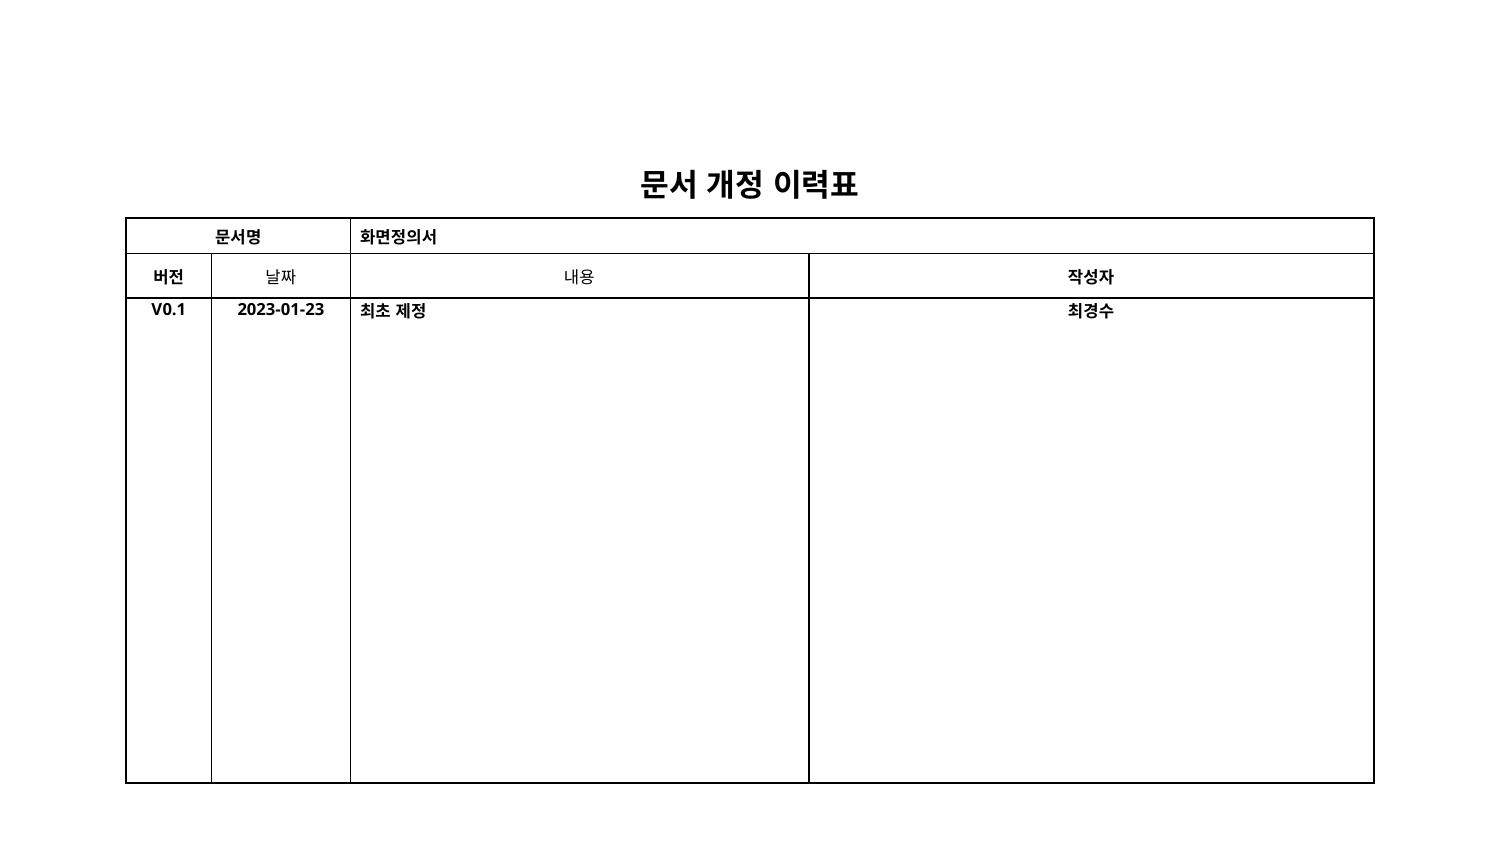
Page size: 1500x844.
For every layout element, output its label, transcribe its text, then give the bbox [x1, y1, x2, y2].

table_cell 작성자 [810, 254, 1373, 297]
table_header 문서 개정 이력표 [127, 104, 1373, 217]
table_cell V0.1 [127, 299, 211, 782]
table_cell 내용 [351, 254, 808, 297]
table_cell 날짜 [212, 254, 350, 297]
table_cell 최초 제정 [351, 299, 808, 782]
table_cell 문서명 [127, 219, 350, 253]
table_cell 화면정의서 [351, 219, 1373, 253]
table_cell 최경수 [810, 299, 1373, 782]
table_cell 버전 [127, 254, 211, 297]
table_cell 2023-01-23 [212, 299, 350, 782]
